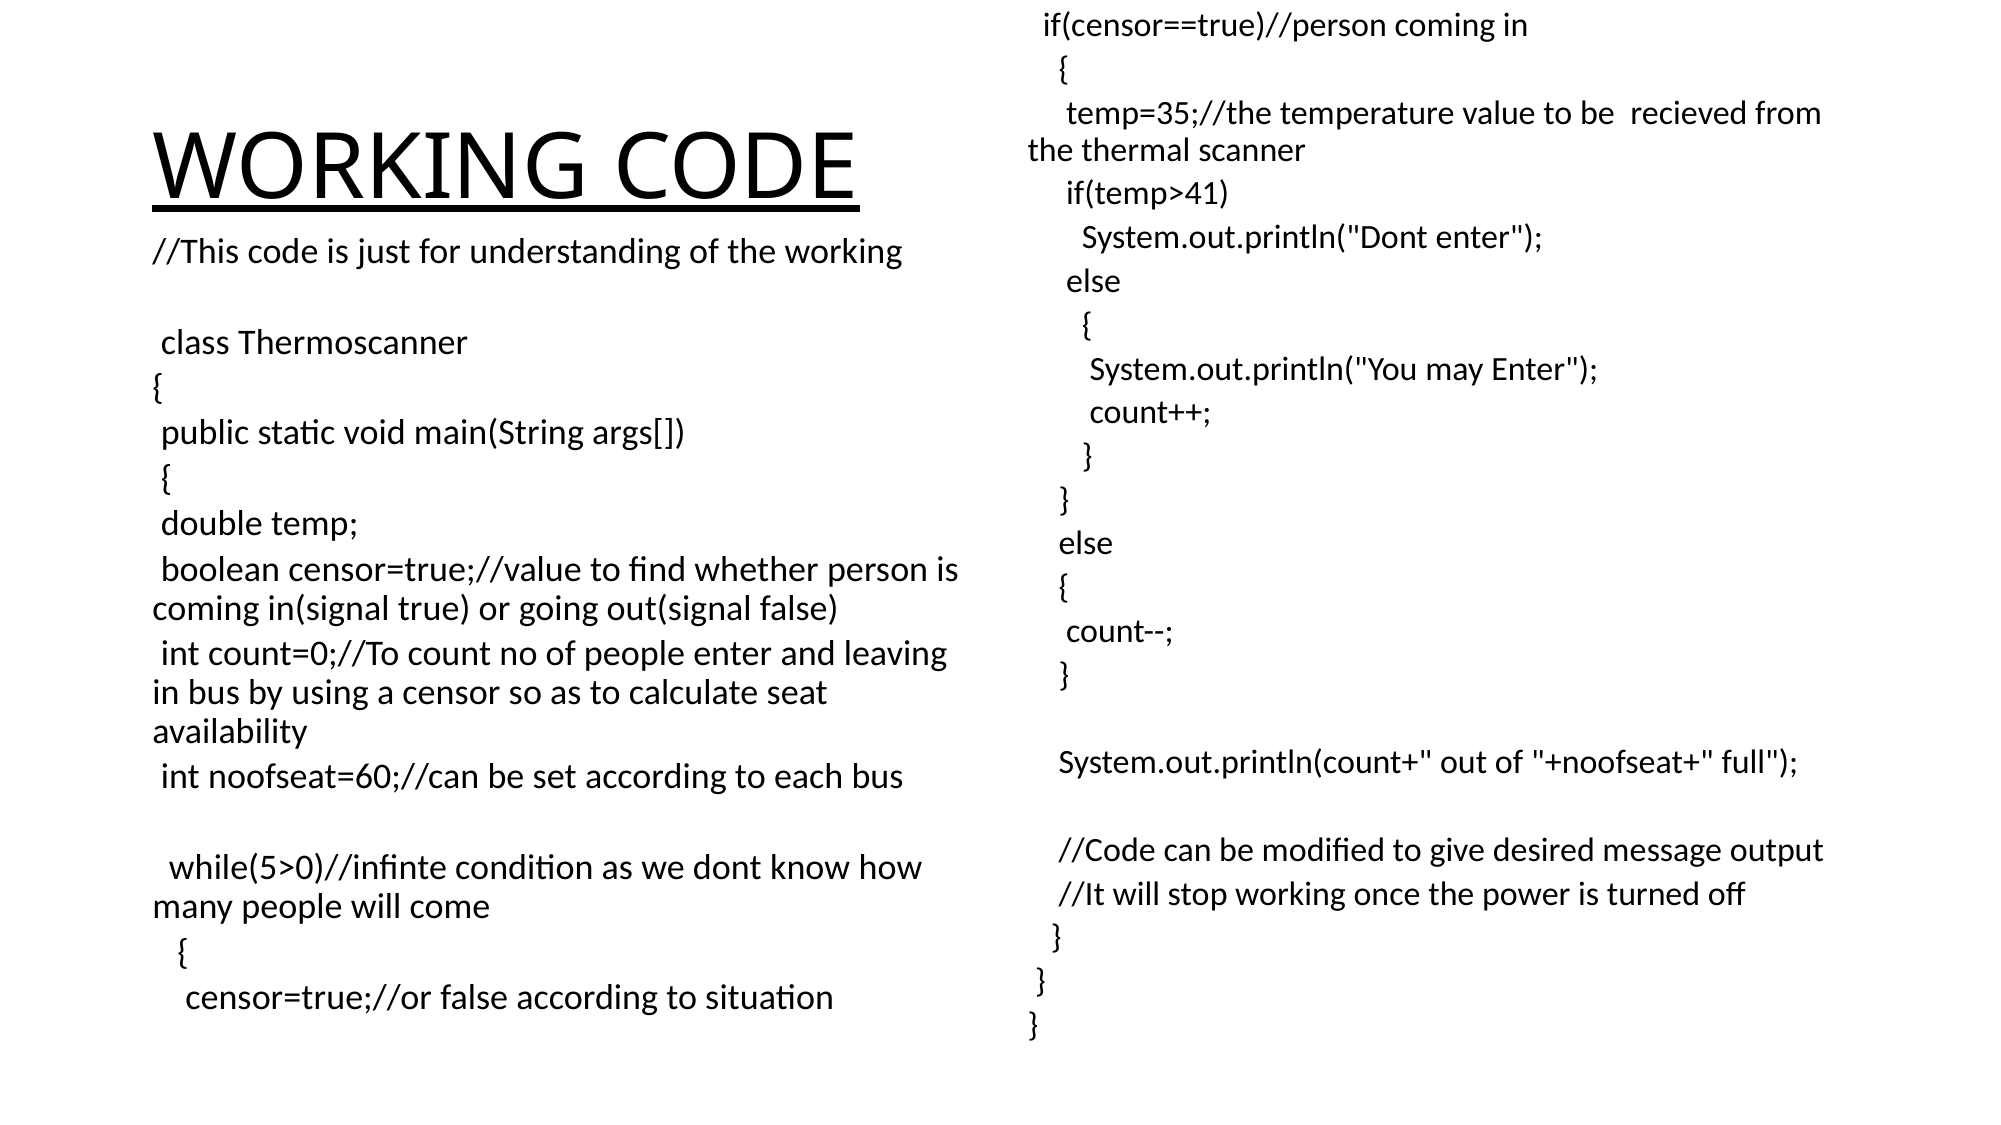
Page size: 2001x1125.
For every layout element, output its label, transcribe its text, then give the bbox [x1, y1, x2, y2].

title WORKING CODE [137, 59, 1012, 278]
list if(censor==true)//person coming in { temp=35;//the temperature value to be recieved from the thermal scanner if(temp>41) System.out.println("Dont enter"); else { System.out.println("You may Enter"); count++; } } else { count--; } System.out.println(count+" out of "+noofseat+" full"); //Code can be modified to give desired message output //It will stop working once the power is turned off } } } [1012, 0, 1863, 1100]
list //This code is just for understanding of the working class Thermoscanner { public static void main(String args[]) { double temp; boolean censor=true;//value to find whether person is coming in(signal true) or going out(signal false) int count=0;//To count no of people enter and leaving in bus by using a censor so as to calculate seat availability int noofseat=60;//can be set according to each bus while(5>0)//infinte condition as we dont know how many people will come { censor=true;//or false according to situation [137, 224, 988, 1125]
